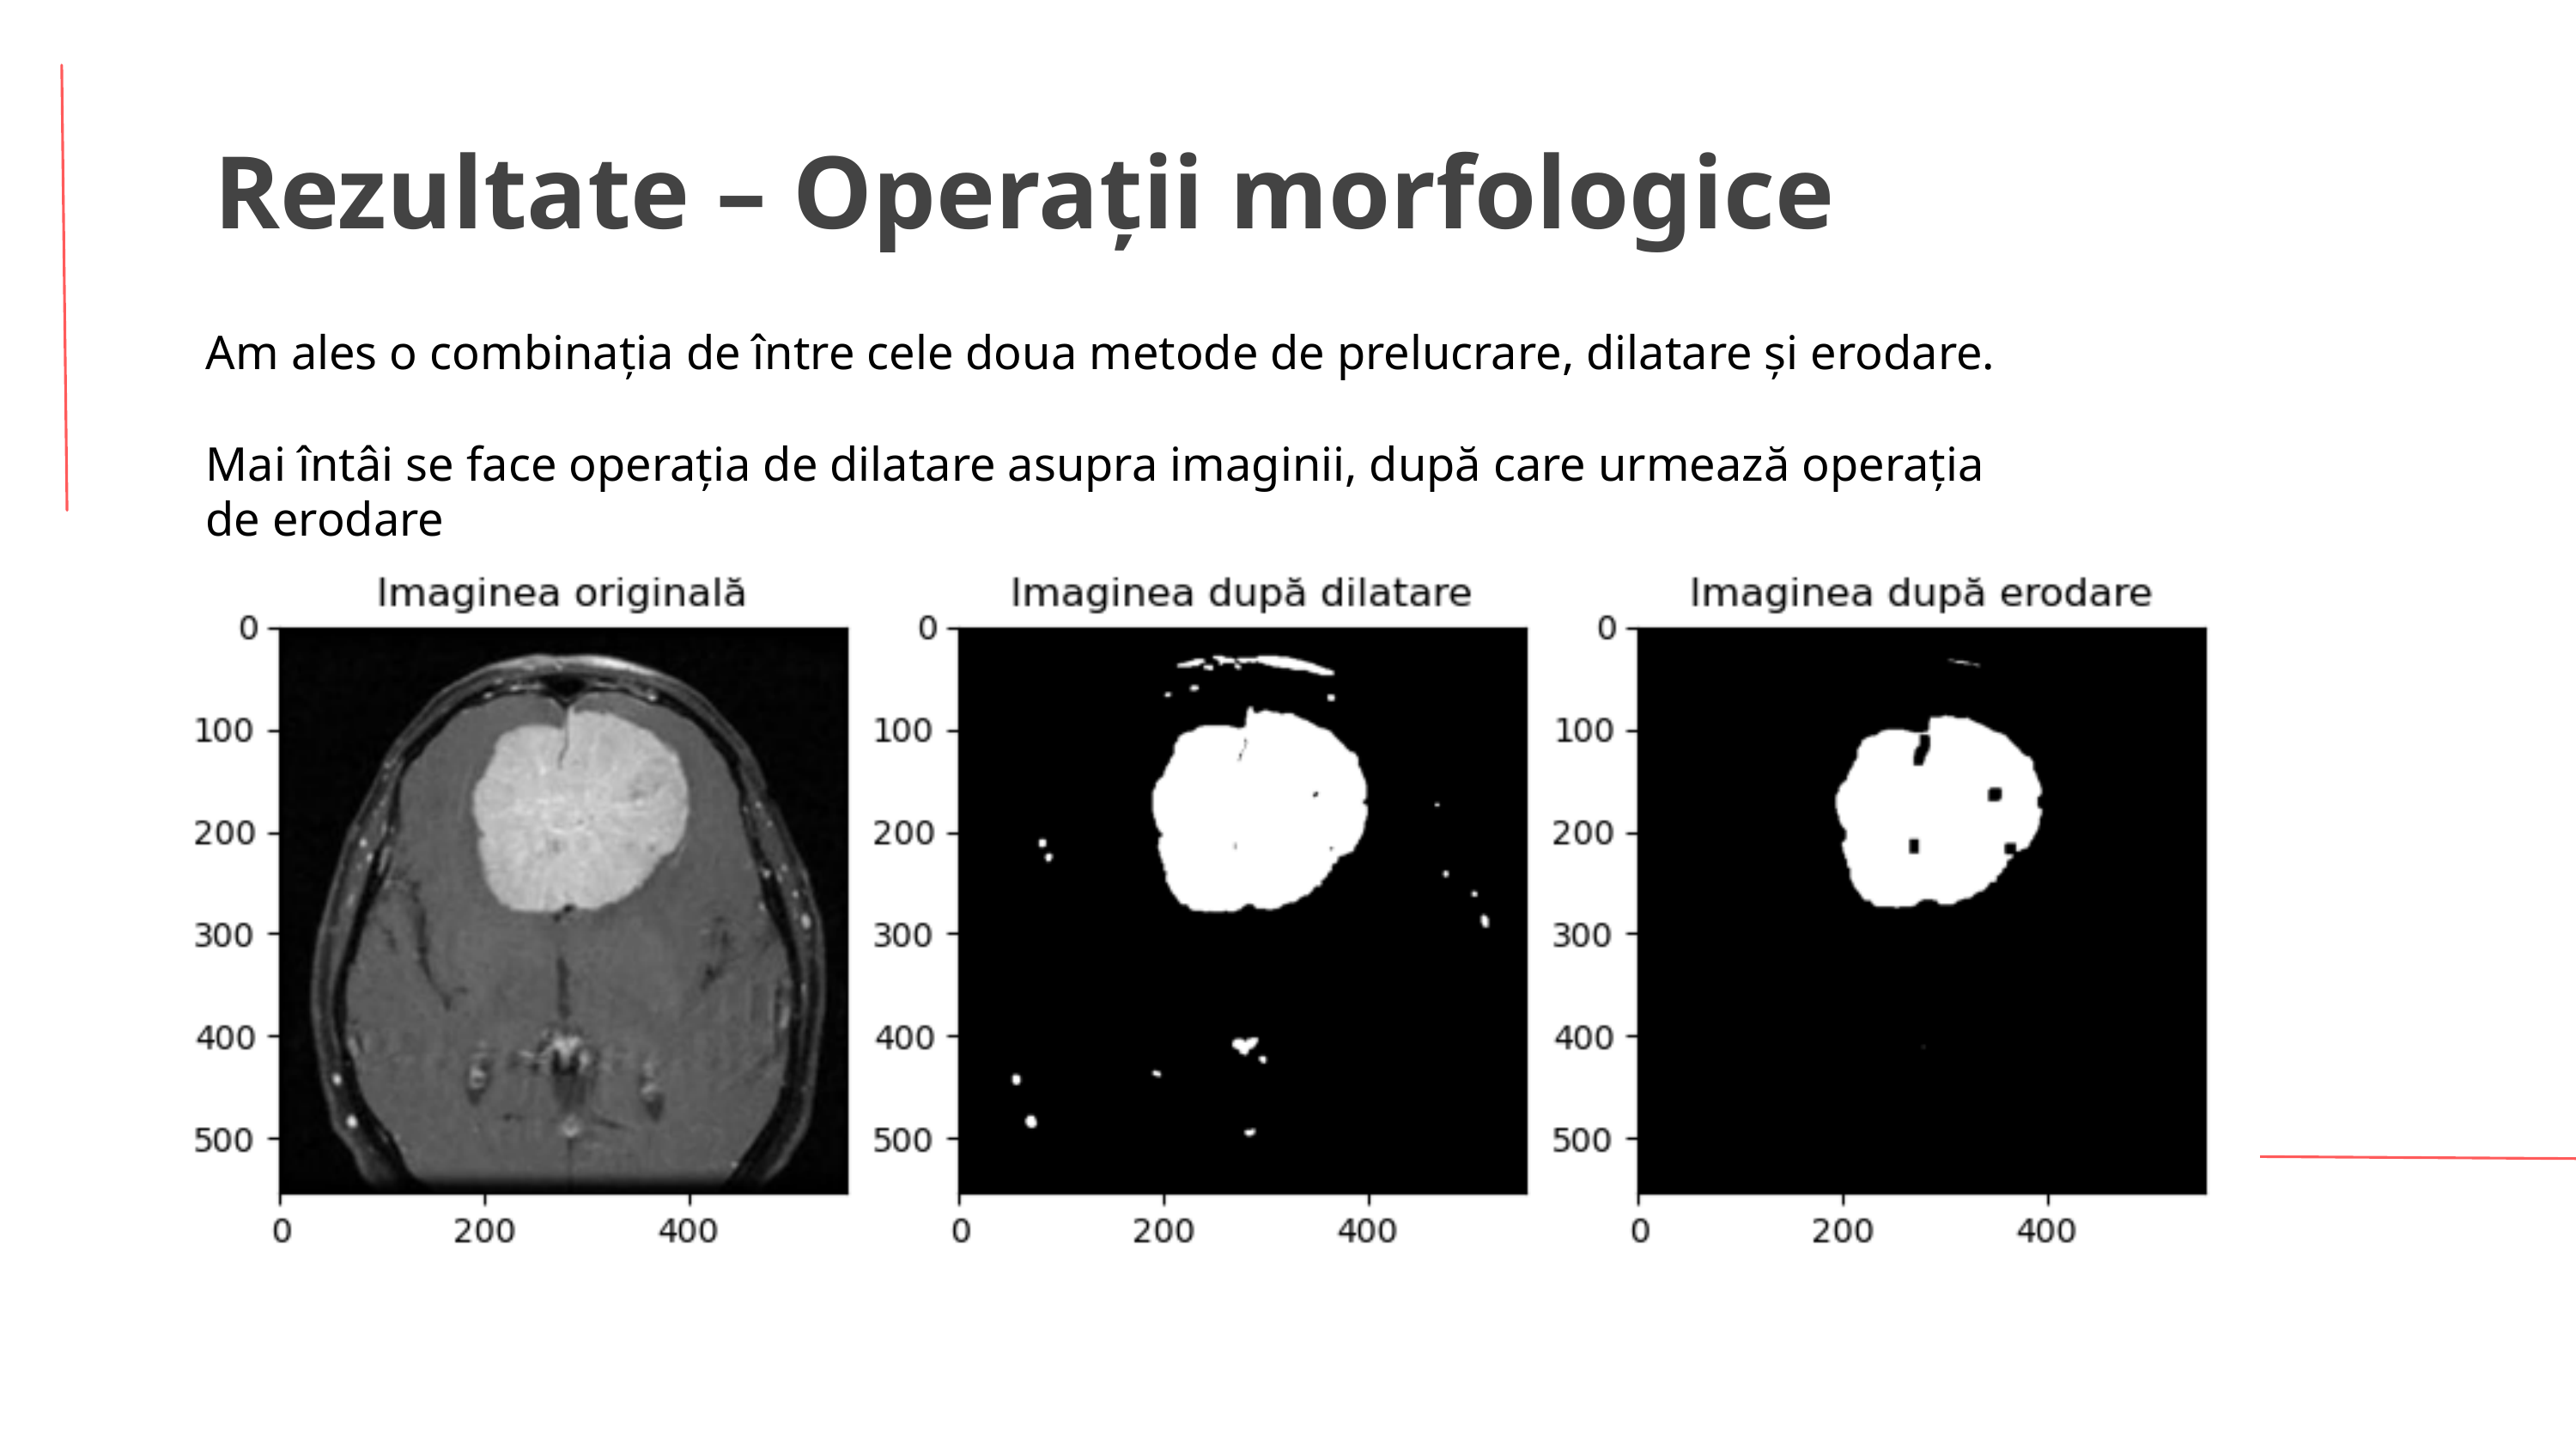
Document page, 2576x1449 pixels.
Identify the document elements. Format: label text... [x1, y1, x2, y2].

text_box Am ales o combinația de între cele doua metode de prelucrare, dilatare și erodare. Mai întâi se face operația de dilatare asupra imaginii, după care urmează operația de erodare [193, 316, 2029, 549]
text_box Rezultate – Operații morfologice [214, 129, 2362, 250]
picture [161, 552, 2260, 1299]
